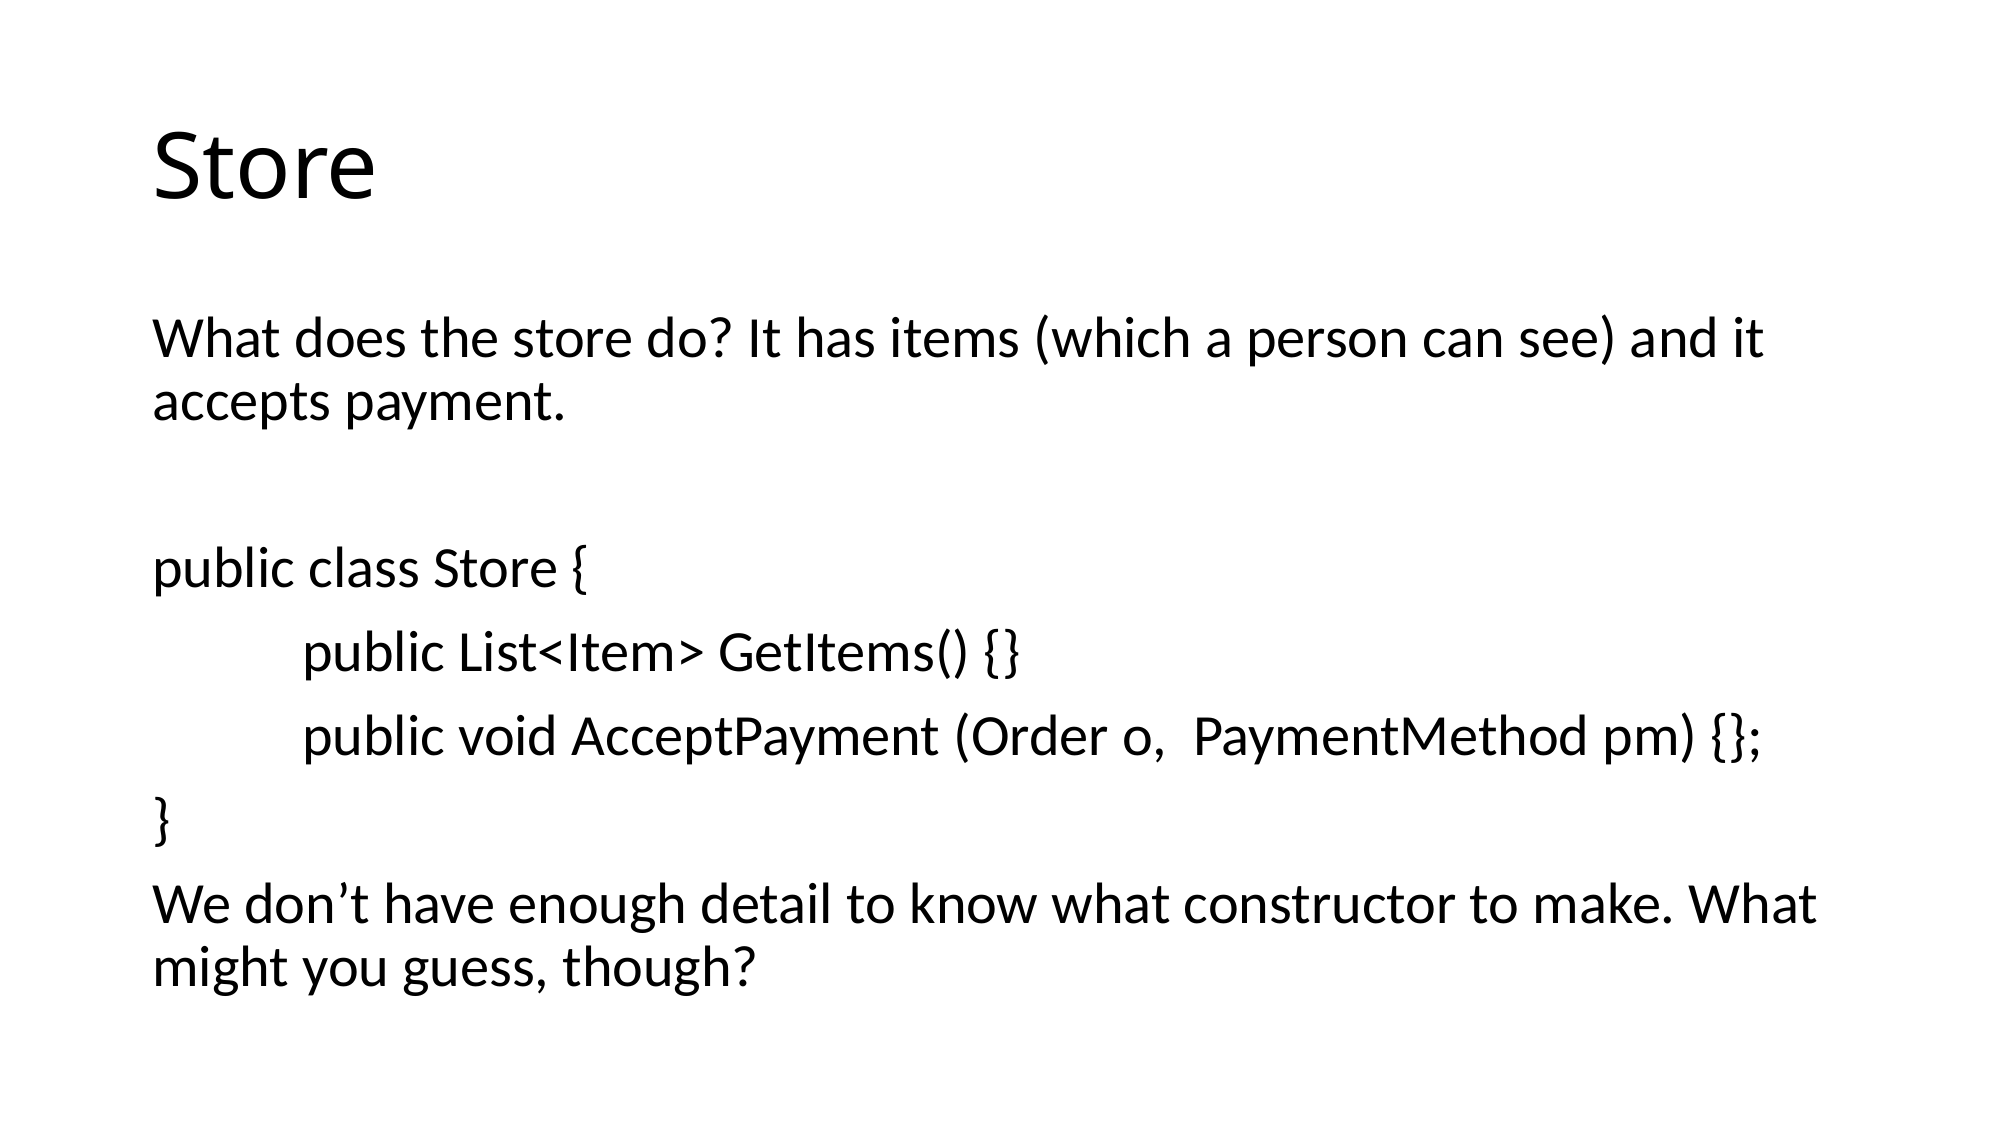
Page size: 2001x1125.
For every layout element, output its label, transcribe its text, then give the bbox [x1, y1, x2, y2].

title Store [137, 59, 1863, 278]
list What does the store do? It has items (which a person can see) and it accepts payment. public class Store { public List<Item> GetItems() {} public void AcceptPayment (Order o, PaymentMethod pm) {}; } We don’t have enough detail to know what constructor to make. What might you guess, though? [137, 299, 1863, 1014]
